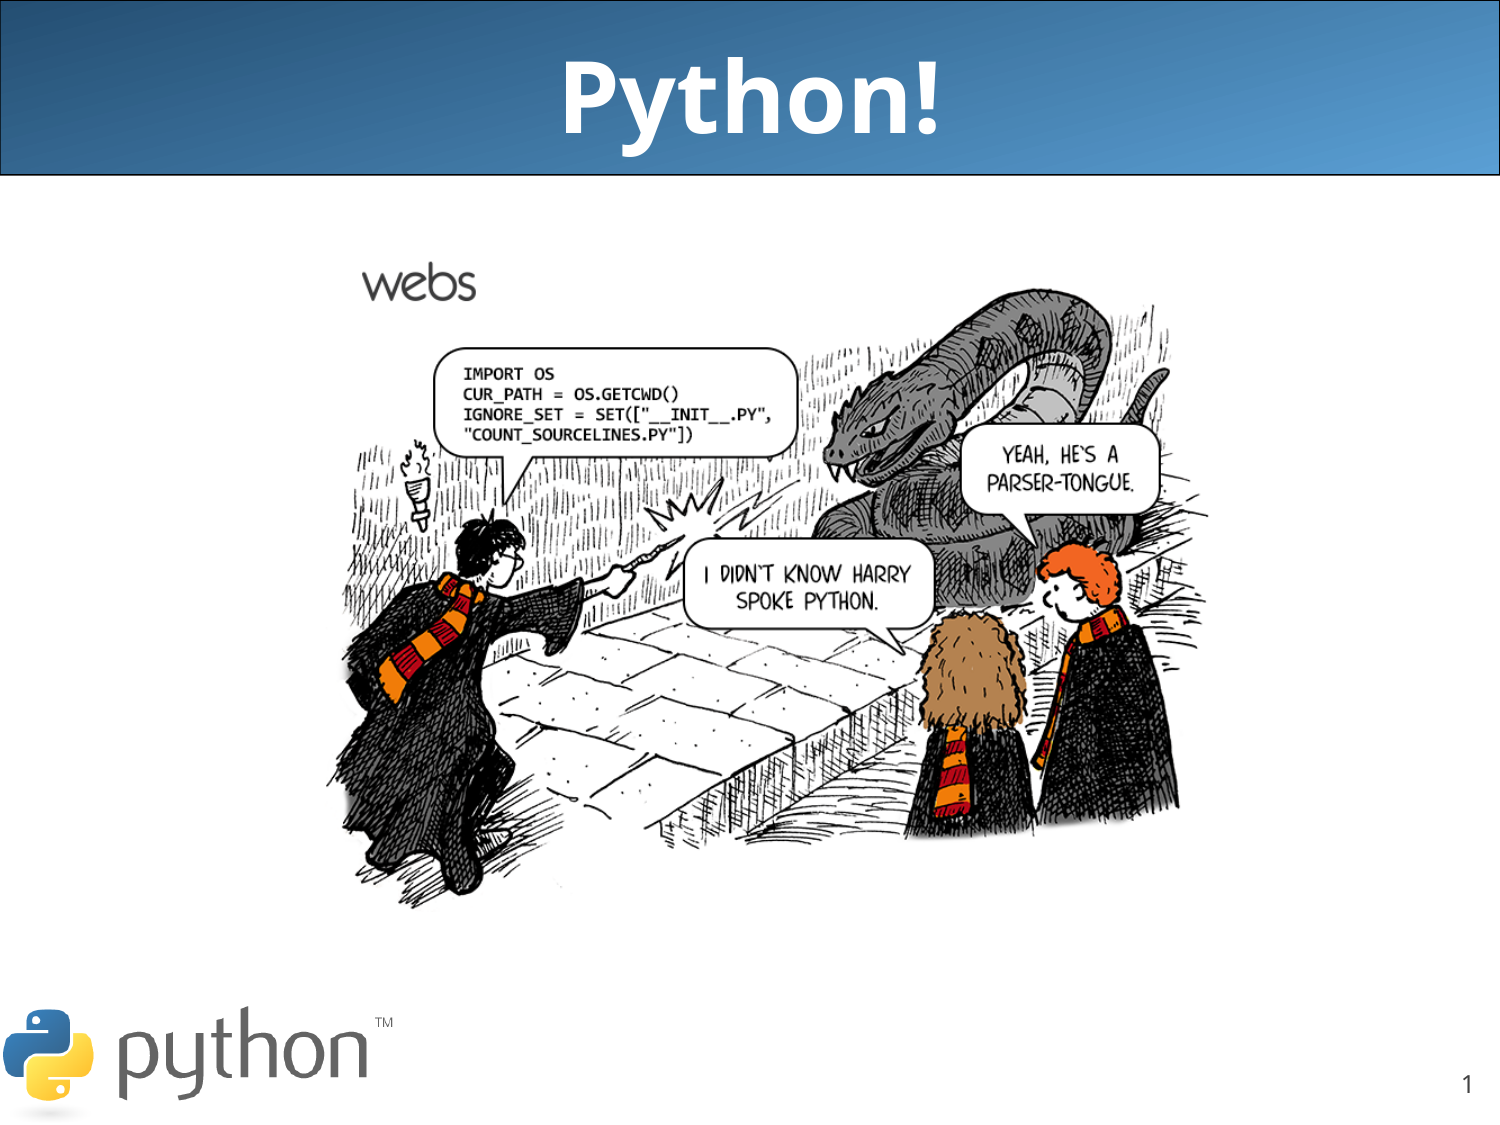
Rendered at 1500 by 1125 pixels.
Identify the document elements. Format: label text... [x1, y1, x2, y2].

picture [0, 999, 402, 1123]
text_box Python! [74, 0, 1425, 188]
picture [324, 237, 1224, 912]
